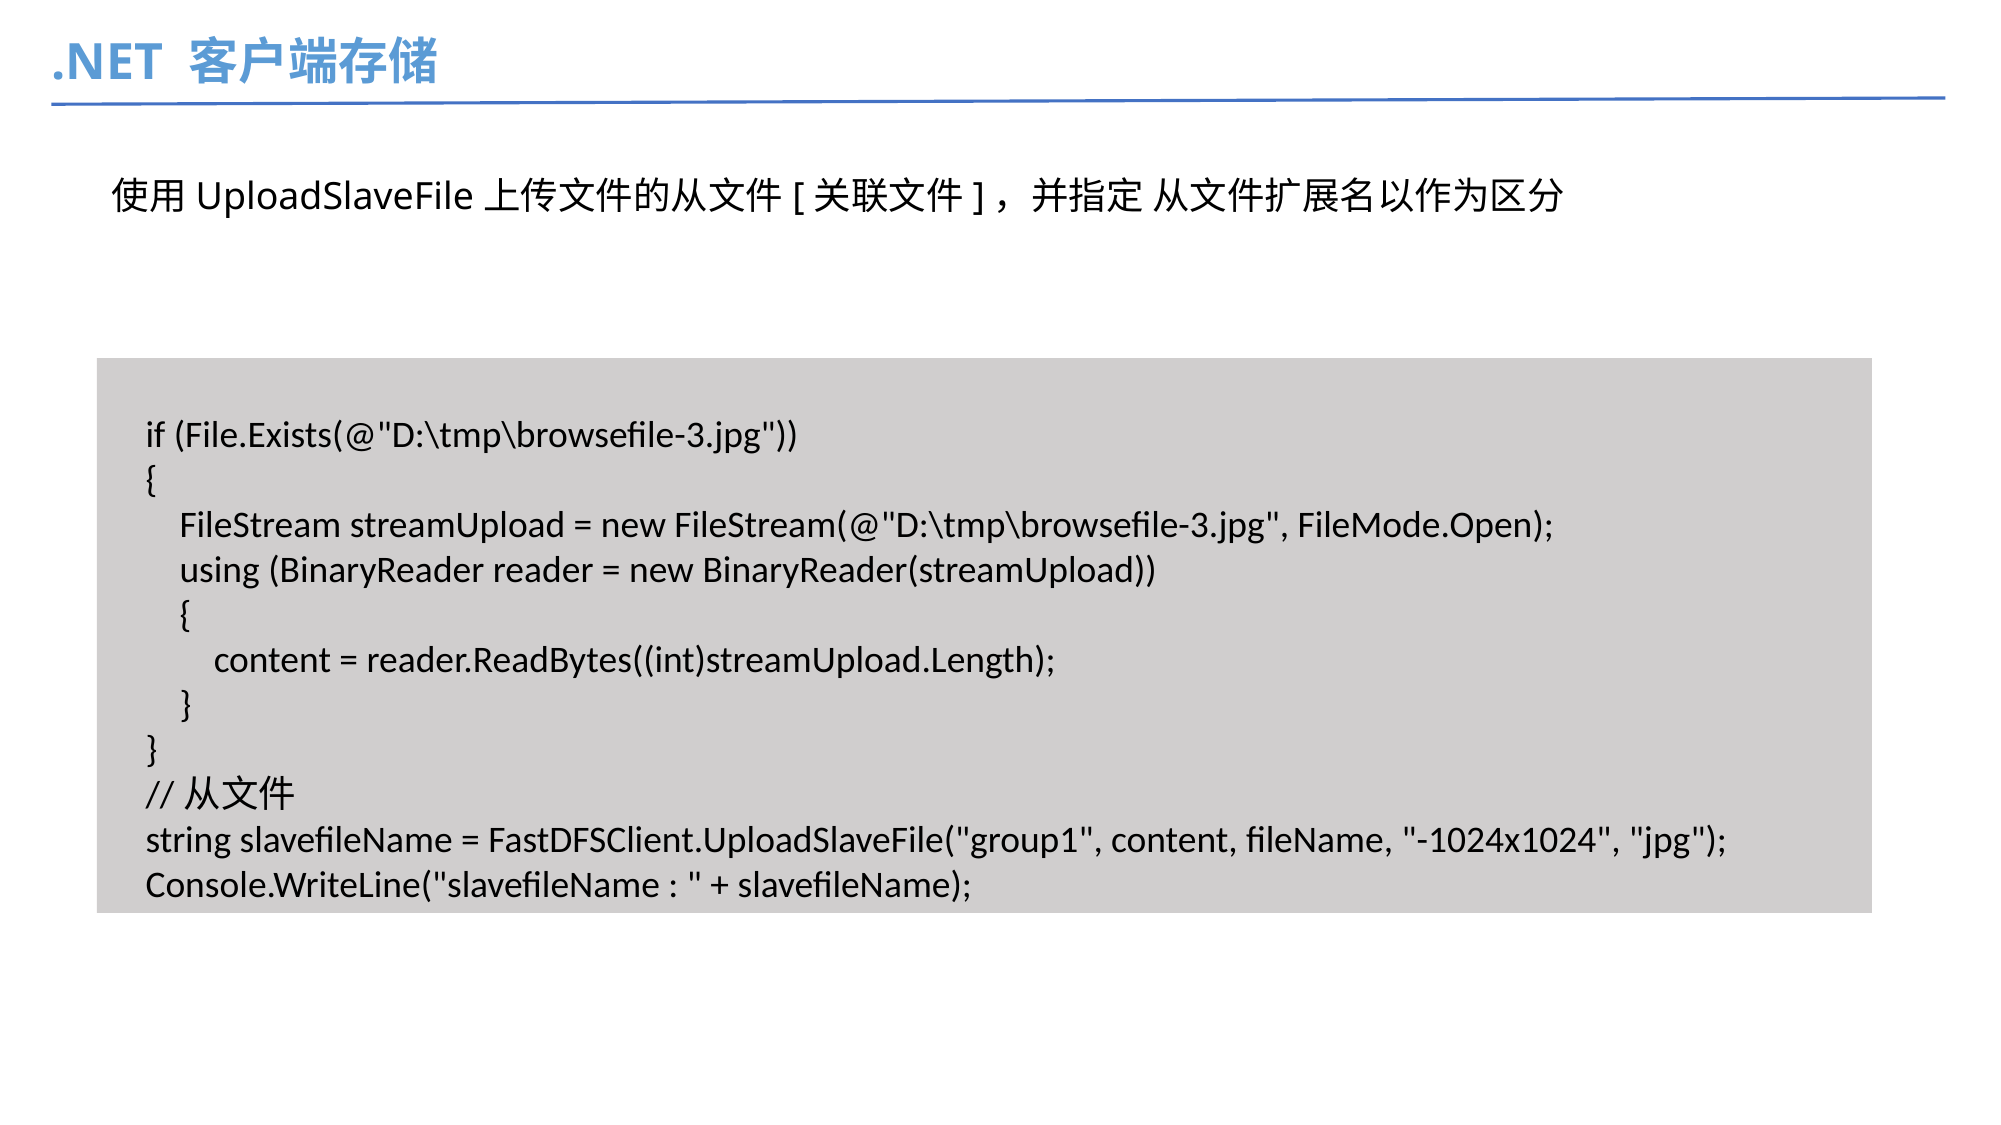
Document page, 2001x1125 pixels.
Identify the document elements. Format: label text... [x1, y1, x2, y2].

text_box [51, 97, 1946, 105]
text_box if (File.Exists(@"D:\tmp\browsefile-3.jpg")) { FileStream streamUpload = new FileStream(@"D:\tmp\browsefile-3.jpg", FileMode.Open); using (BinaryReader reader = new BinaryReader(streamUpload)) { content = reader.ReadBytes((int)streamUpload.Length); } } //从文件 string slavefileName = FastDFSClient.UploadSlaveFile("group1", content, fileName, "-1024x1024", "jpg"); Console.WriteLine("slavefileName : " + slavefileName); [96, 358, 1872, 913]
text_box .NET 客户端存储 [36, 22, 847, 98]
text_box 使用UploadSlaveFile上传文件的从文件[关联文件]，并指定 从文件扩展名以作为区分 [96, 164, 1802, 225]
